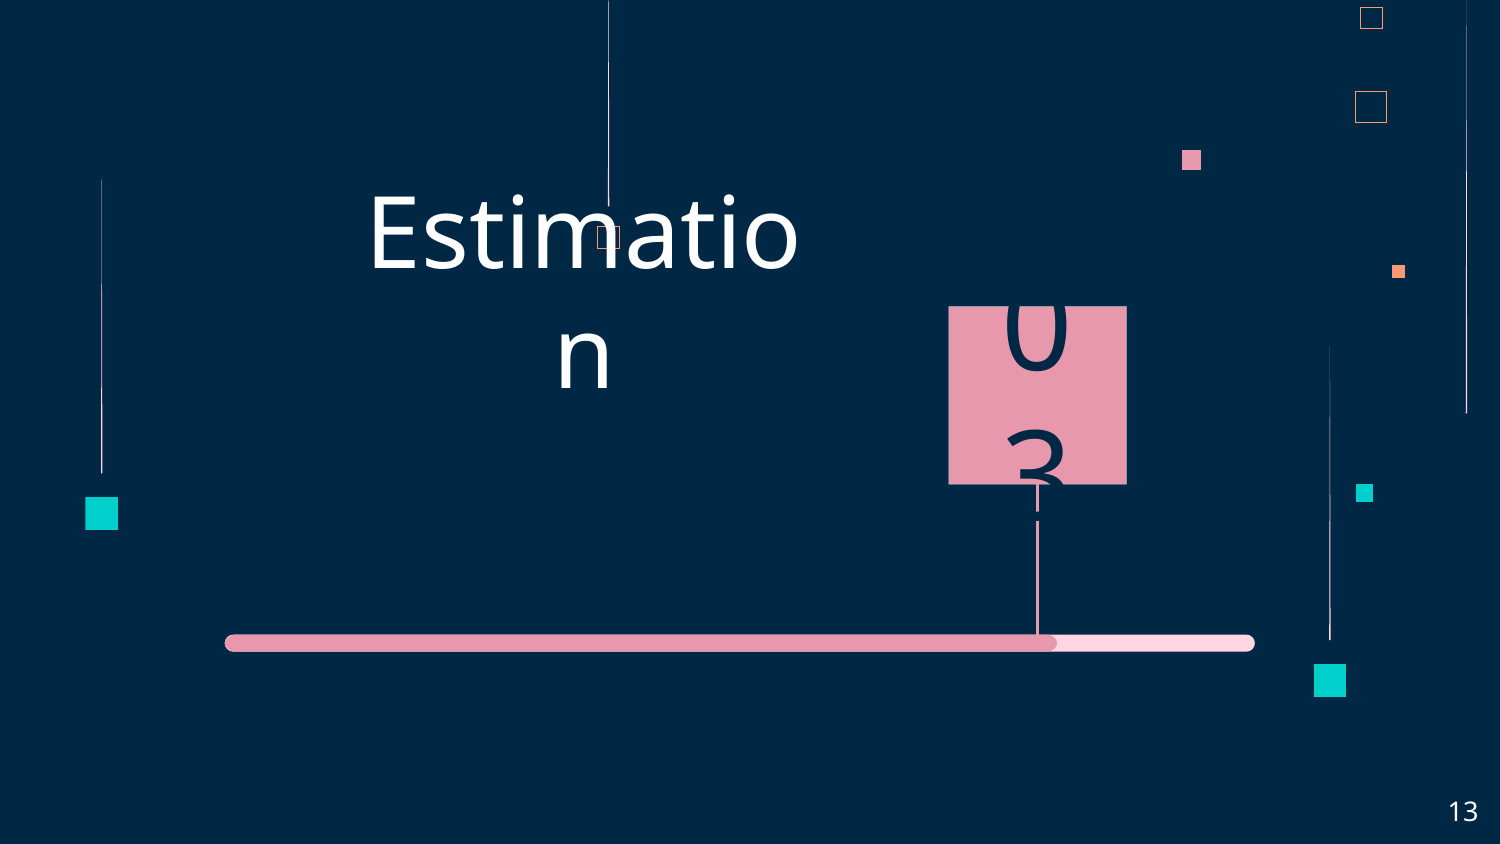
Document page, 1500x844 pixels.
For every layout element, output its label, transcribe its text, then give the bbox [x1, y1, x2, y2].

text_box [948, 306, 1127, 485]
title 03 [957, 348, 1119, 443]
title Estimation [333, 285, 836, 424]
text_box [224, 634, 1058, 652]
slide_number ‹#› [1403, 779, 1494, 844]
text_box [1049, 634, 1255, 652]
